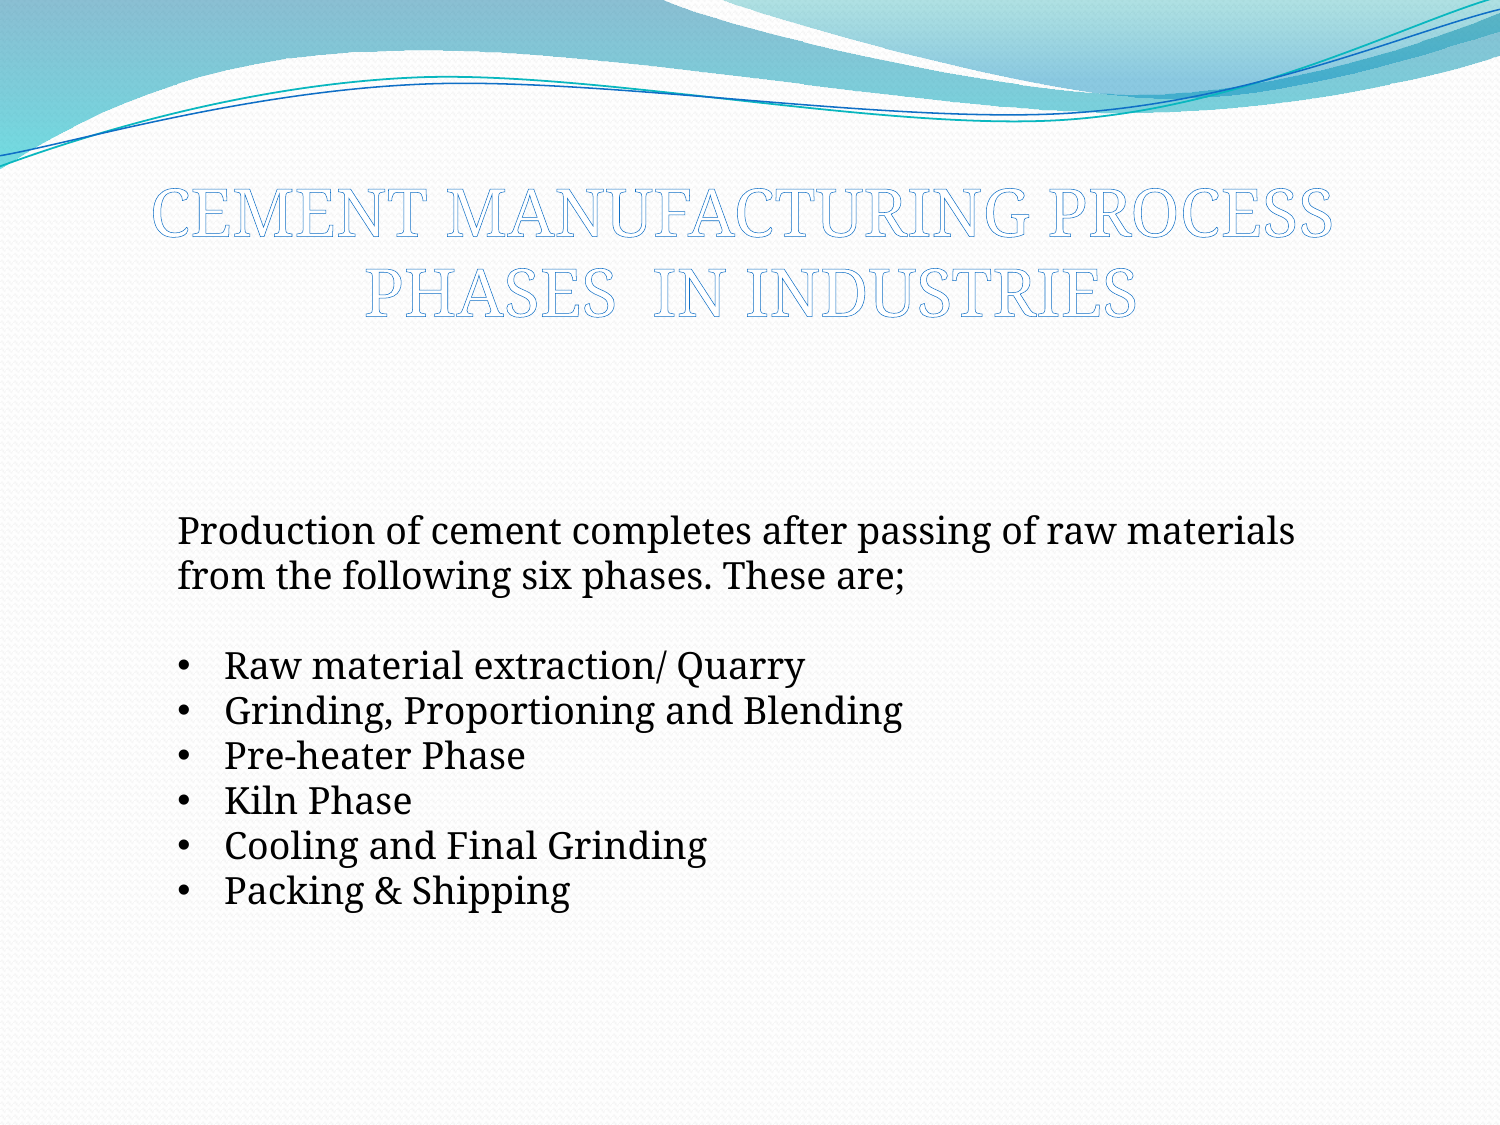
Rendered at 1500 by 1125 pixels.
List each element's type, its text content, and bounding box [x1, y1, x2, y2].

text_box Production of cement completes after passing of raw materials from the following six phases. These are; Raw material extraction/ Quarry Grinding, Proportioning and Blending Pre-heater Phase Kiln Phase Cooling and Final Grinding Packing & Shipping [162, 499, 1350, 920]
text_box CEMENT MANUFACTURING PROCESS PHASES IN INDUSTRIES [134, 162, 1368, 338]
